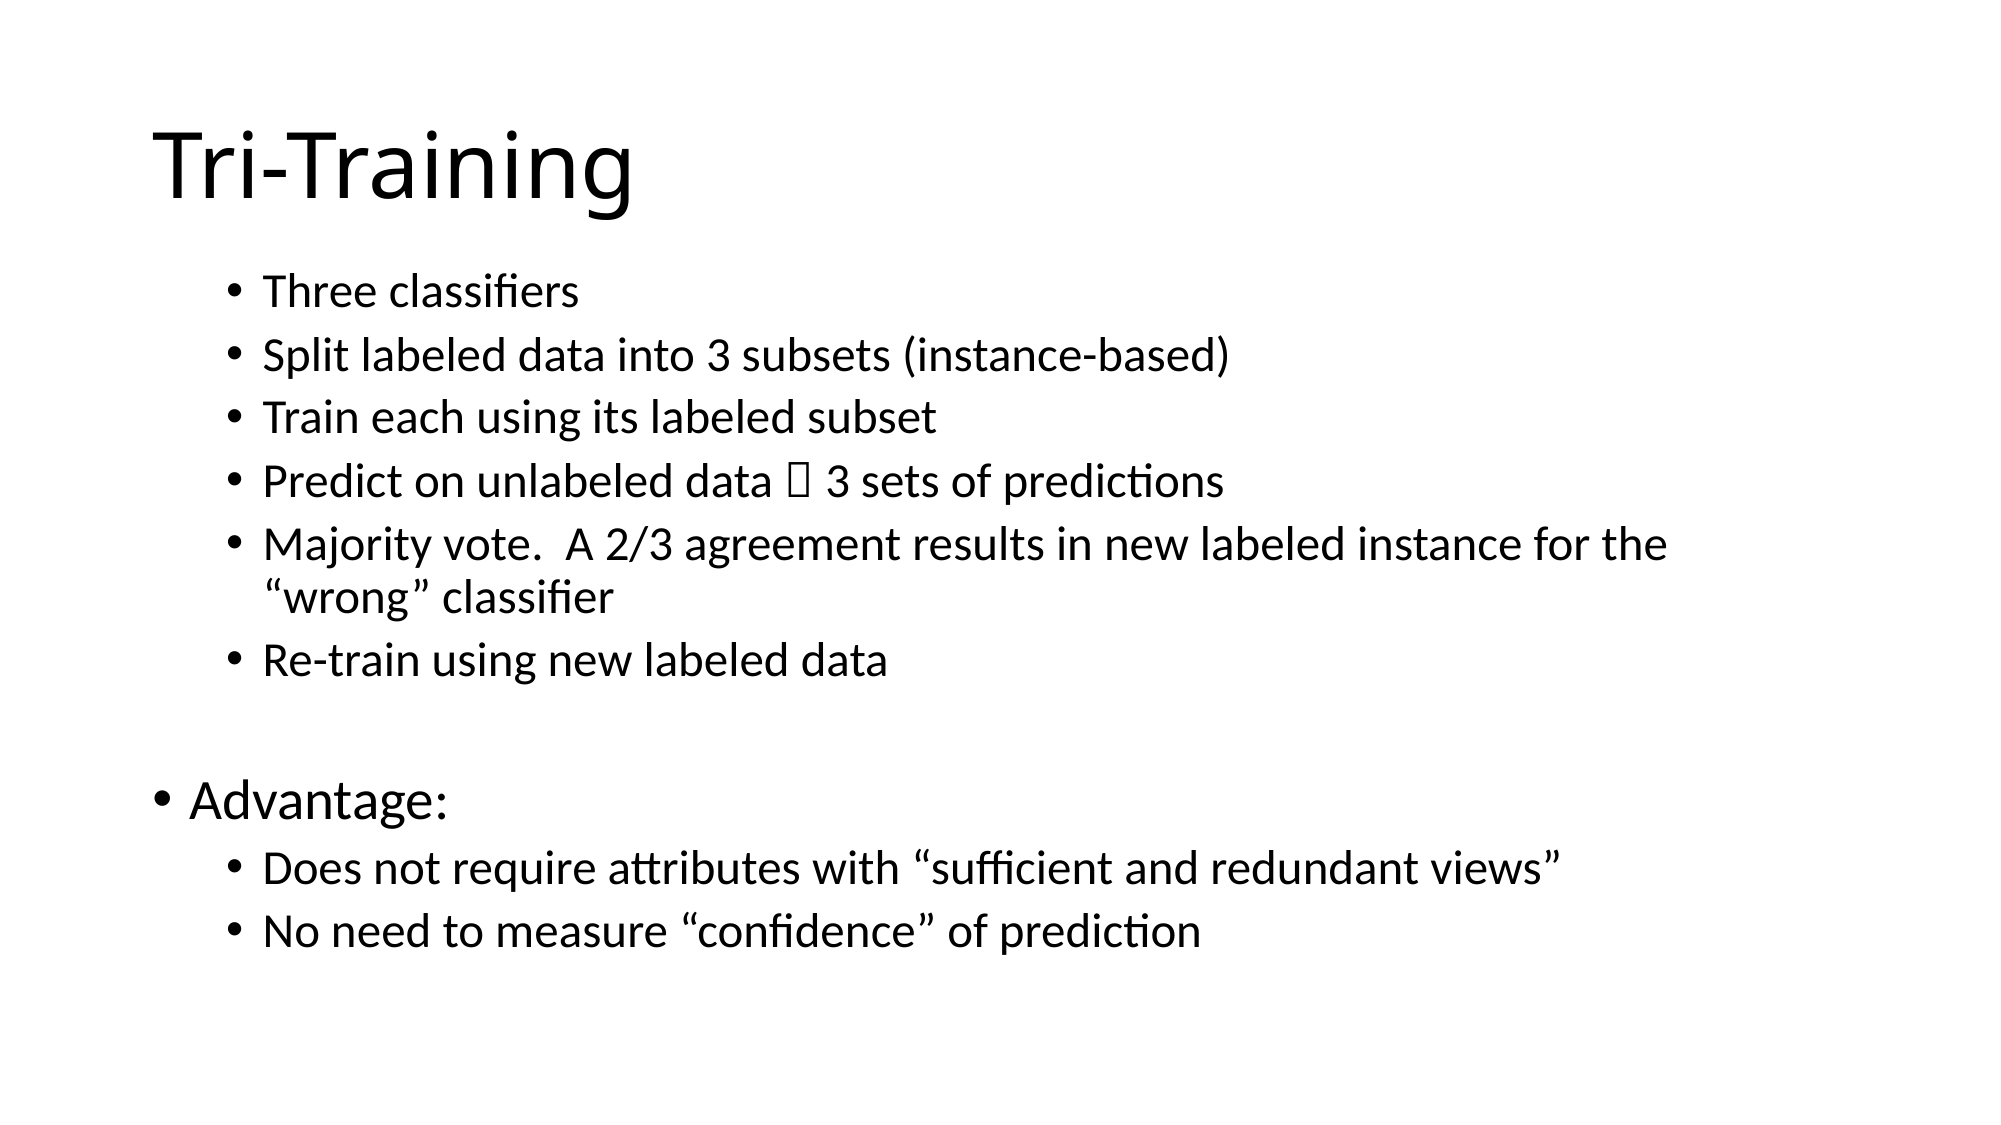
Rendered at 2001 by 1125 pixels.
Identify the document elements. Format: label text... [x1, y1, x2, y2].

title Tri-Training [137, 59, 1863, 258]
list Three classifiers Split labeled data into 3 subsets (instance-based) Train each using its labeled subset Predict on unlabeled data  3 sets of predictions Majority vote. A 2/3 agreement results in new labeled instance for the “wrong” classifier Re-train using new labeled data Advantage: Does not require attributes with “sufficient and redundant views” No need to measure “confidence” of prediction [137, 258, 1863, 972]
